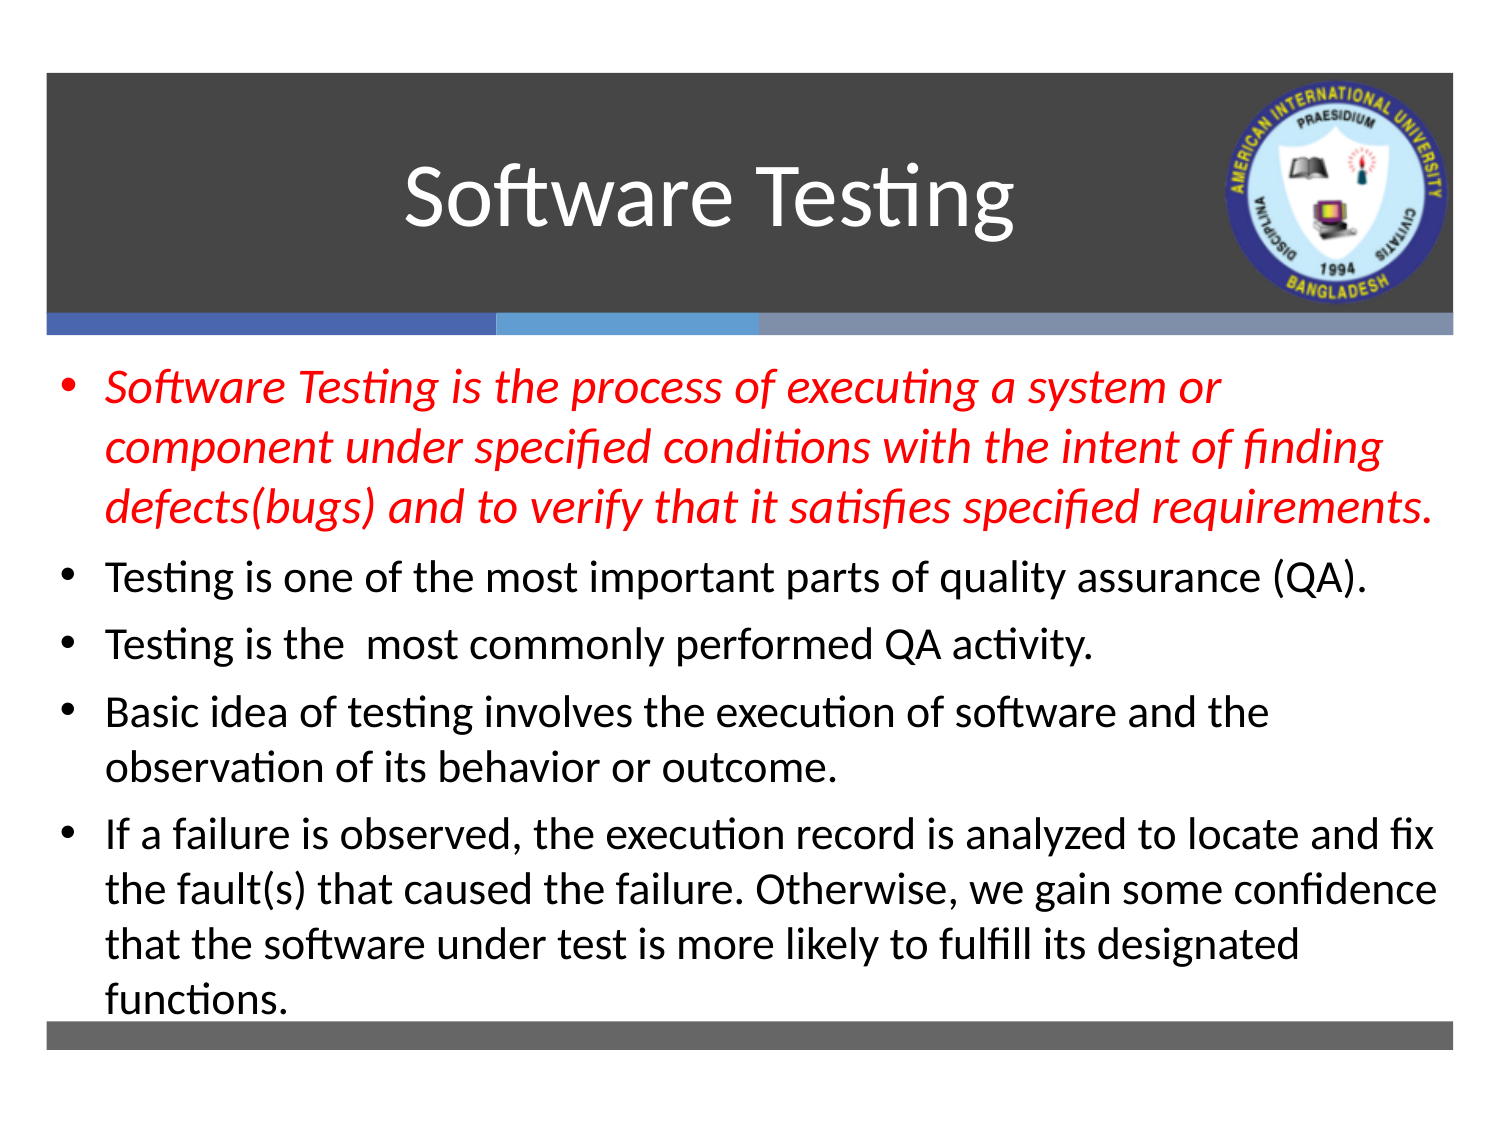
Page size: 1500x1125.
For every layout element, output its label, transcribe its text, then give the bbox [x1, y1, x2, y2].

title Software Testing [69, 73, 1351, 253]
picture [1220, 75, 1454, 310]
text_box Software Testing is the process of executing a system or component under specified conditions with the intent of finding defects(bugs) and to verify that it satisfies specified requirements. Testing is one of the most important parts of quality assurance (QA). Testing is the most commonly performed QA activity. Basic idea of testing involves the execution of software and the observation of its behavior or outcome. If a failure is observed, the execution record is analyzed to locate and fix the fault(s) that caused the failure. Otherwise, we gain some confidence that the software under test is more likely to fulfill its designated functions. [44, 346, 1470, 1032]
